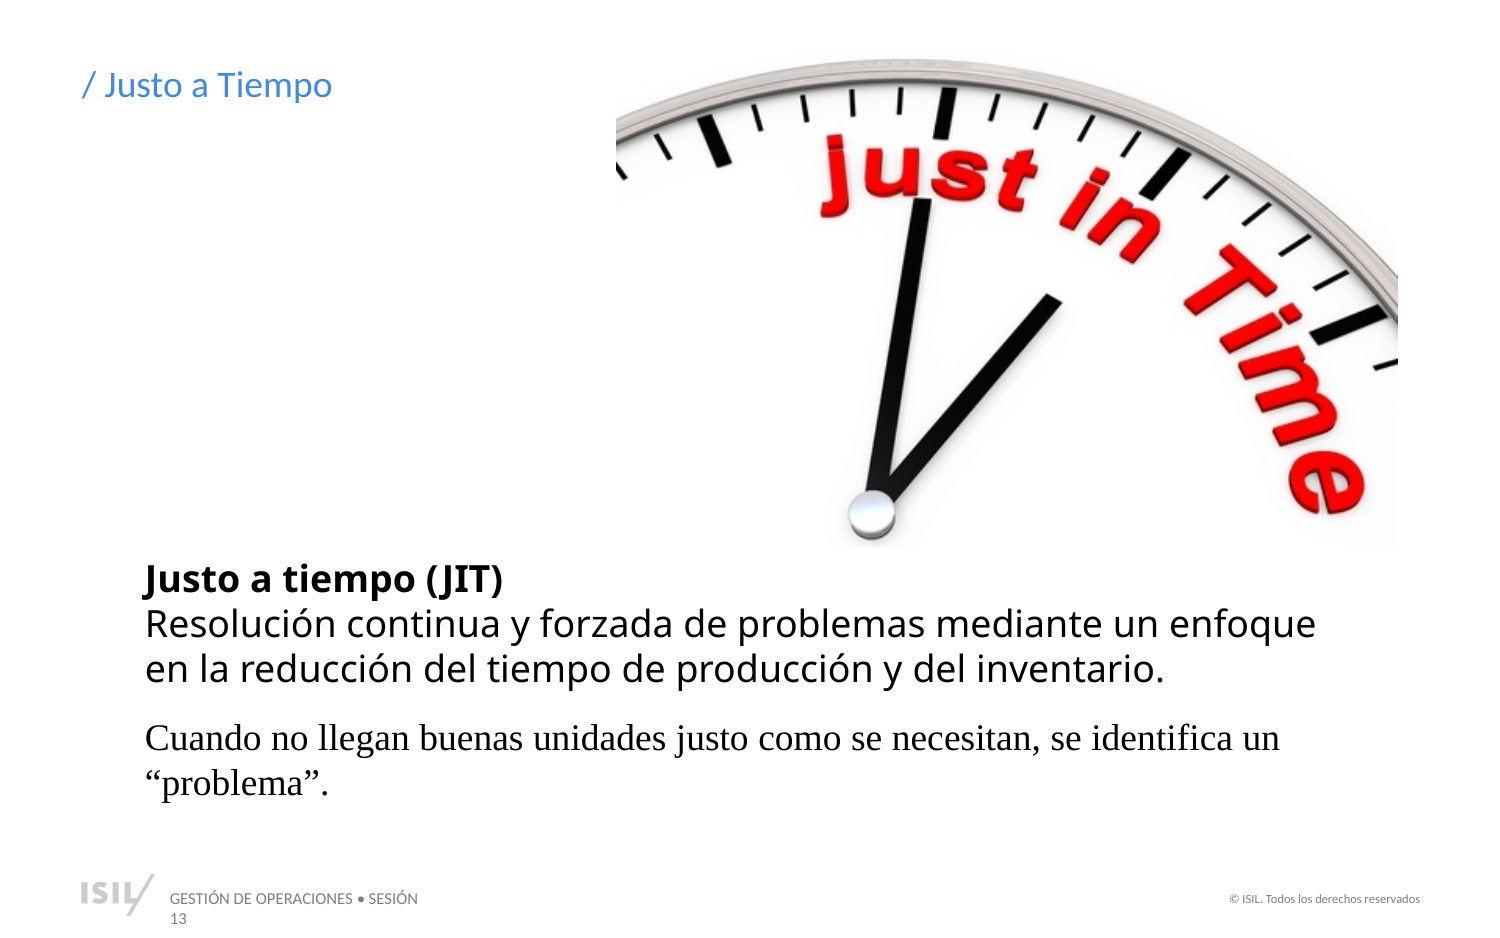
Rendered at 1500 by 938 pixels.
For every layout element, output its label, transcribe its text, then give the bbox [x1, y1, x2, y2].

text_box / Justo a Tiempo [66, 52, 614, 113]
picture [615, 52, 1398, 547]
text_box Cuando no llegan buenas unidades justo como se necesitan, se identifica un “problema”. [129, 705, 1309, 810]
text_box Justo a tiempo (JIT) Resolución continua y forzada de problemas mediante un enfoque en la reducción del tiempo de producción y del inventario. [129, 547, 1370, 698]
